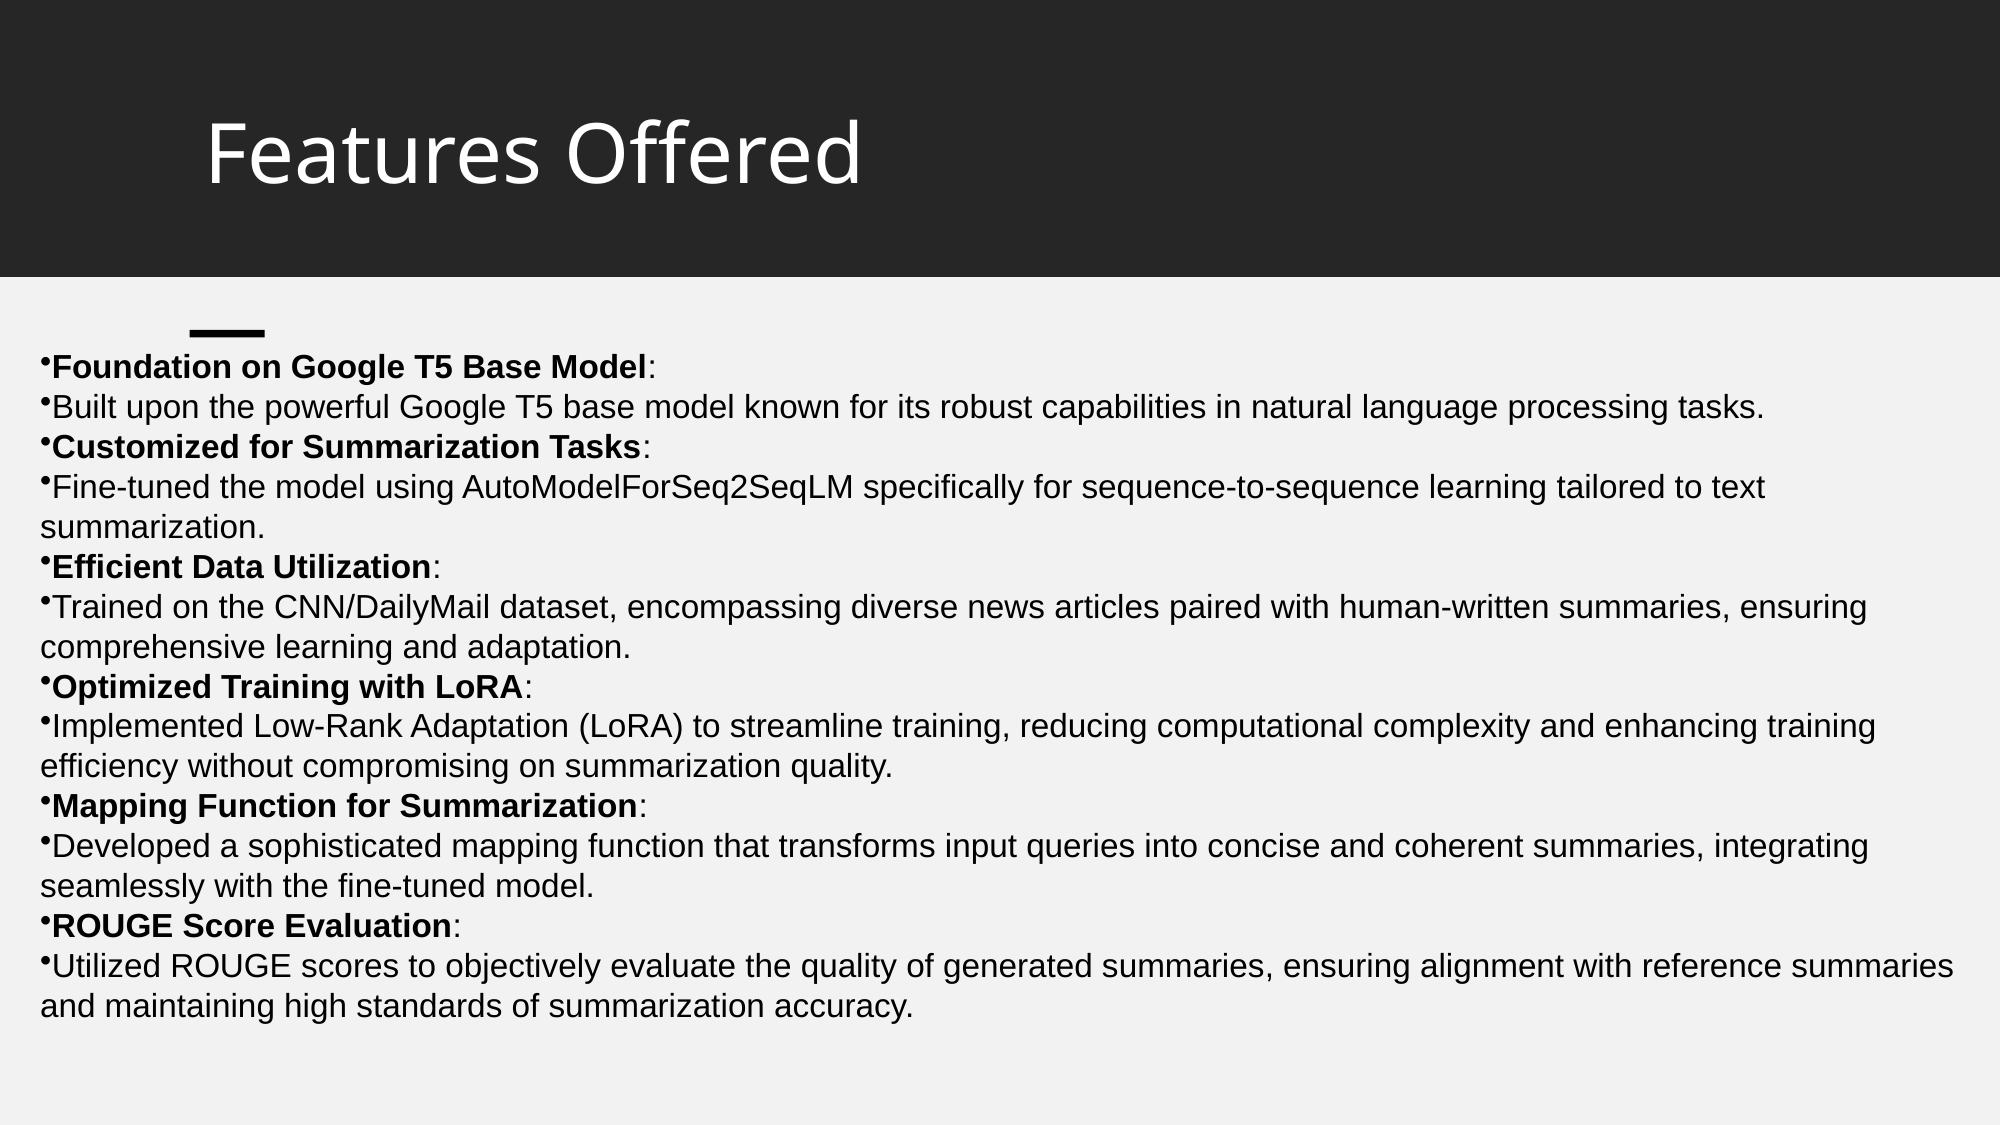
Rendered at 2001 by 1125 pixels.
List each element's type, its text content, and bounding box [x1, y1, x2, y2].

text_box [0, 275, 2000, 1125]
text_box [188, 328, 266, 337]
title Features Offered [189, 104, 1812, 253]
list Foundation on Google T5 Base Model: Built upon the powerful Google T5 base model known for its robust capabilities in natural language processing tasks. Customized for Summarization Tasks: Fine-tuned the model using AutoModelForSeq2SeqLM specifically for sequence-to-sequence learning tailored to text summarization. Efficient Data Utilization: Trained on the CNN/DailyMail dataset, encompassing diverse news articles paired with human-written summaries, ensuring comprehensive learning and adaptation. Optimized Training with LoRA: Implemented Low-Rank Adaptation (LoRA) to streamline training, reducing computational complexity and enhancing training efficiency without compromising on summarization quality. Mapping Function for Summarization: Developed a sophisticated mapping function that transforms input queries into concise and coherent summaries, integrating seamlessly with the fine-tuned model. ROUGE Score Evaluation: Utilized ROUGE scores to objectively evaluate the quality of generated summaries, ensuring alignment with reference summaries and maintaining high standards of summarization accuracy. [25, 337, 2000, 1077]
text_box [0, 0, 2000, 275]
